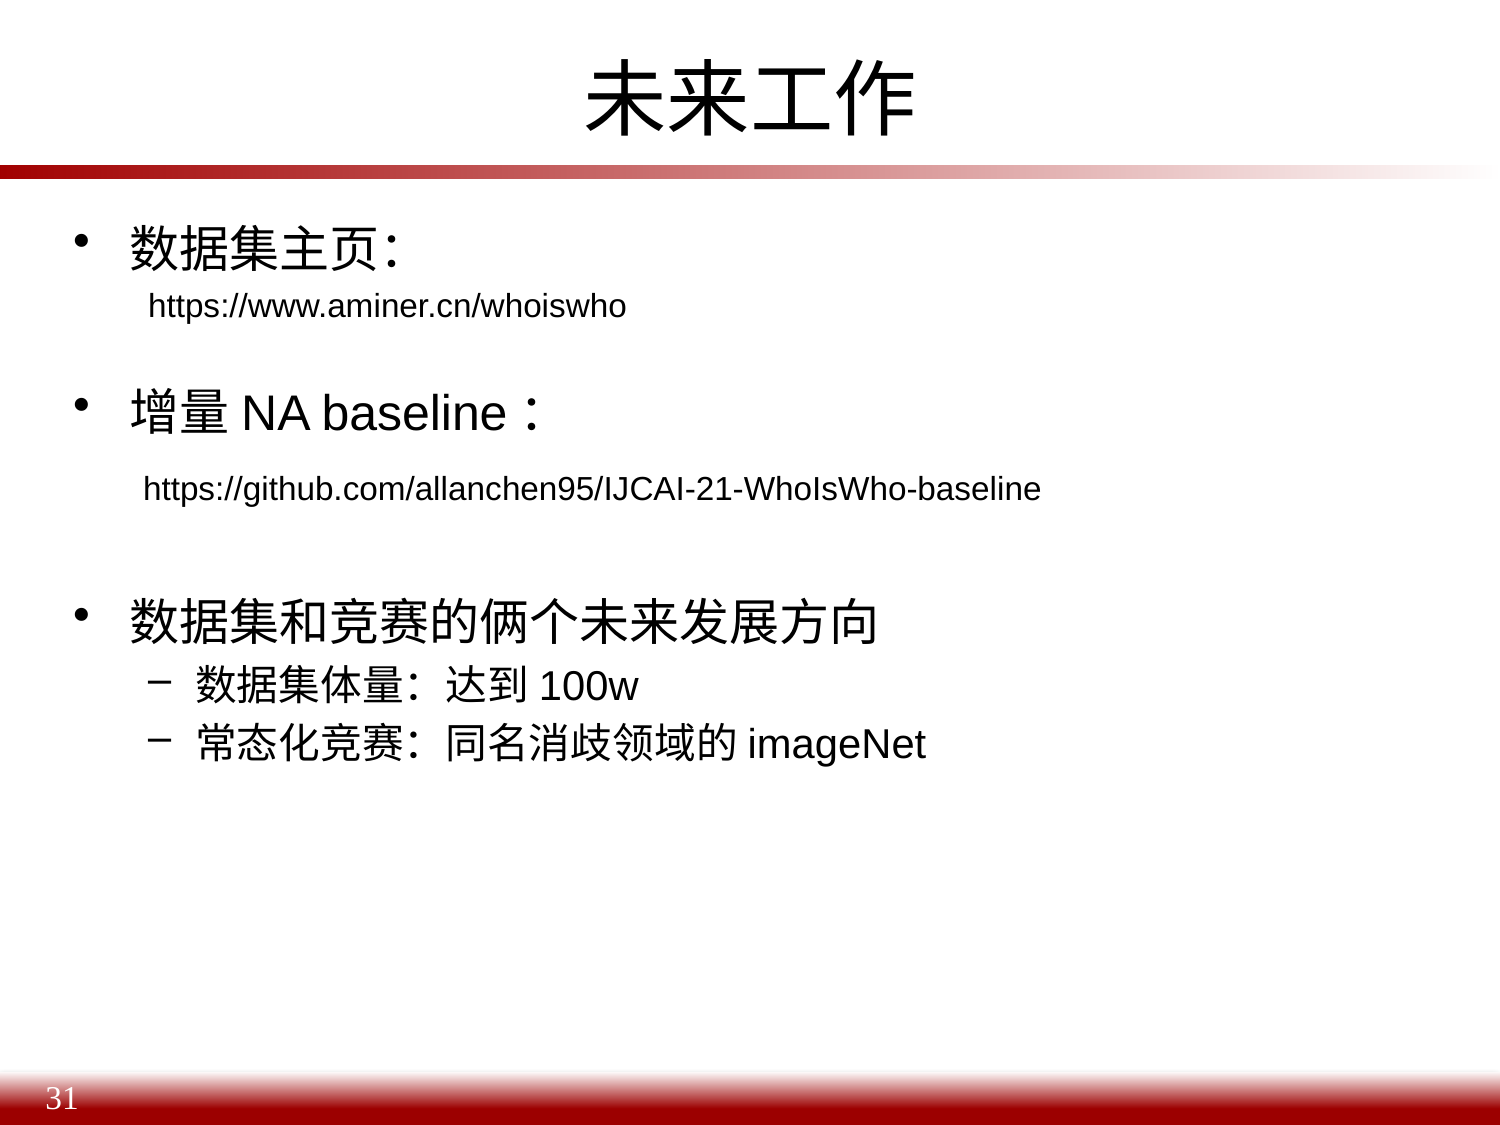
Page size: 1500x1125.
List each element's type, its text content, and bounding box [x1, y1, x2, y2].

list 数据集主页： https://www.aminer.cn/whoiswho 增量NA baseline： https://github.com/allanchen95/IJCAI-21-WhoIsWho-baseline 数据集和竞赛的俩个未来发展方向 数据集体量：达到100w 常态化竞赛：同名消歧领域的imageNet [57, 209, 1443, 1019]
title 未来工作 [40, 30, 1460, 162]
